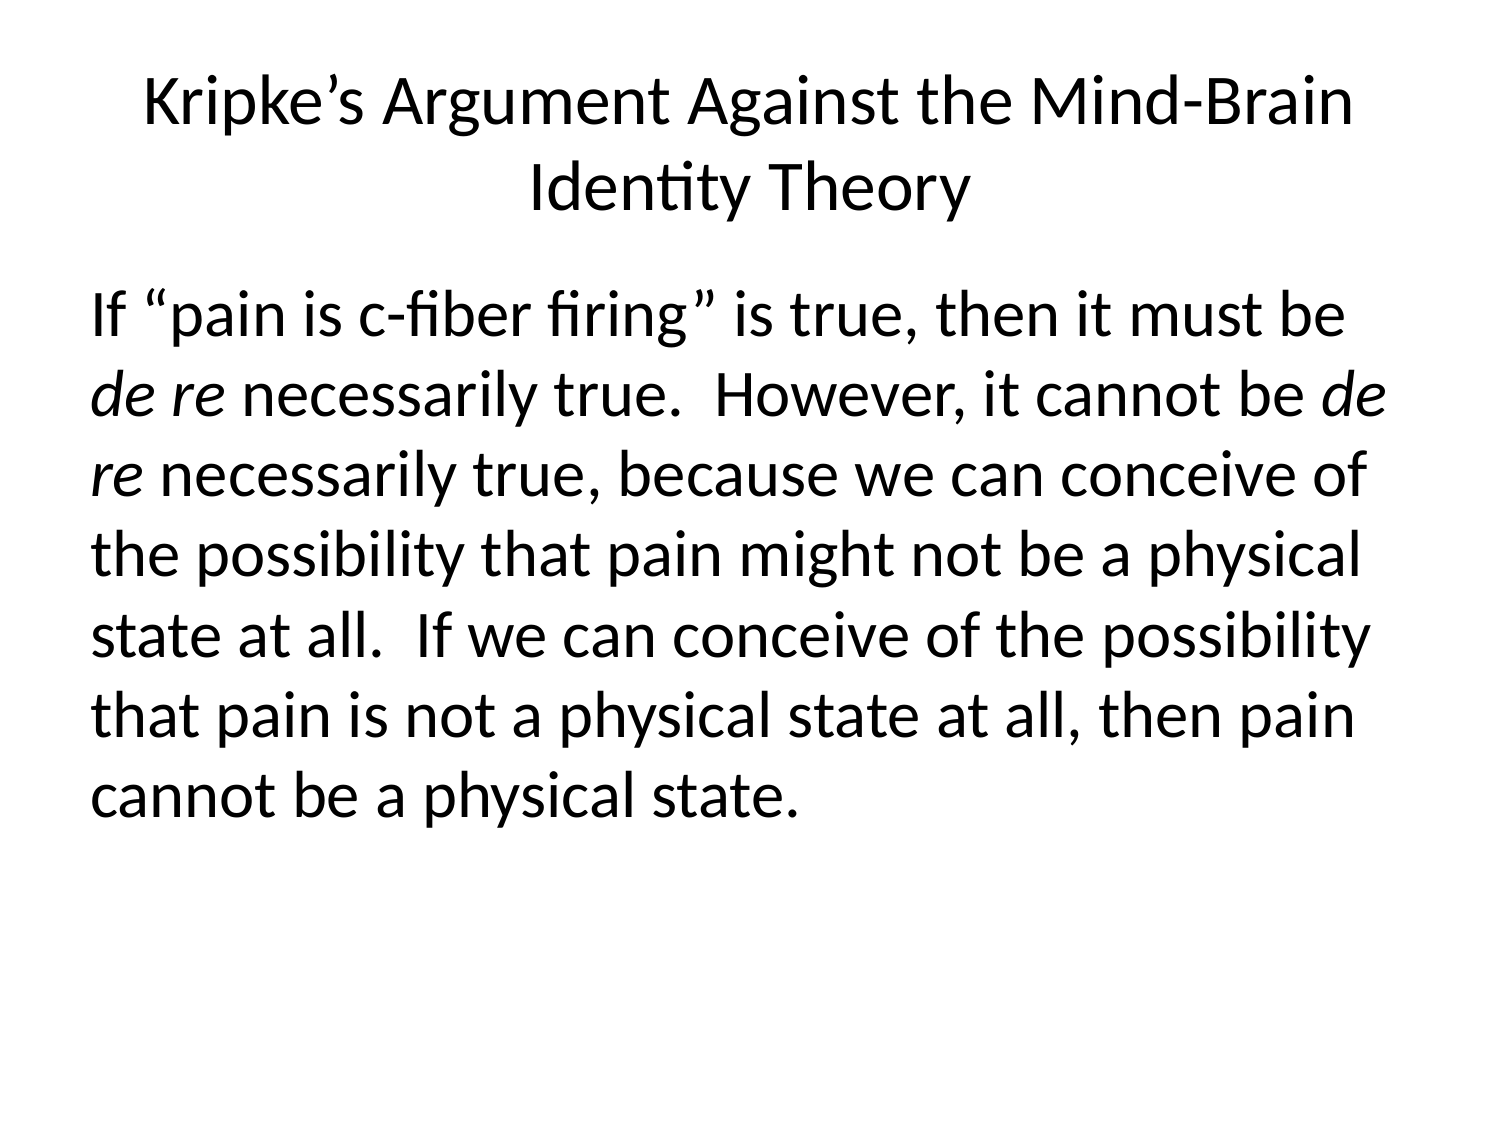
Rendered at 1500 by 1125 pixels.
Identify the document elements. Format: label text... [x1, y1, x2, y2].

title Kripke’s Argument Against the Mind-Brain Identity Theory [75, 45, 1425, 233]
list If “pain is c-fiber firing” is true, then it must be de re necessarily true. However, it cannot be de re necessarily true, because we can conceive of the possibility that pain might not be a physical state at all. If we can conceive of the possibility that pain is not a physical state at all, then pain cannot be a physical state. [75, 262, 1425, 1005]
